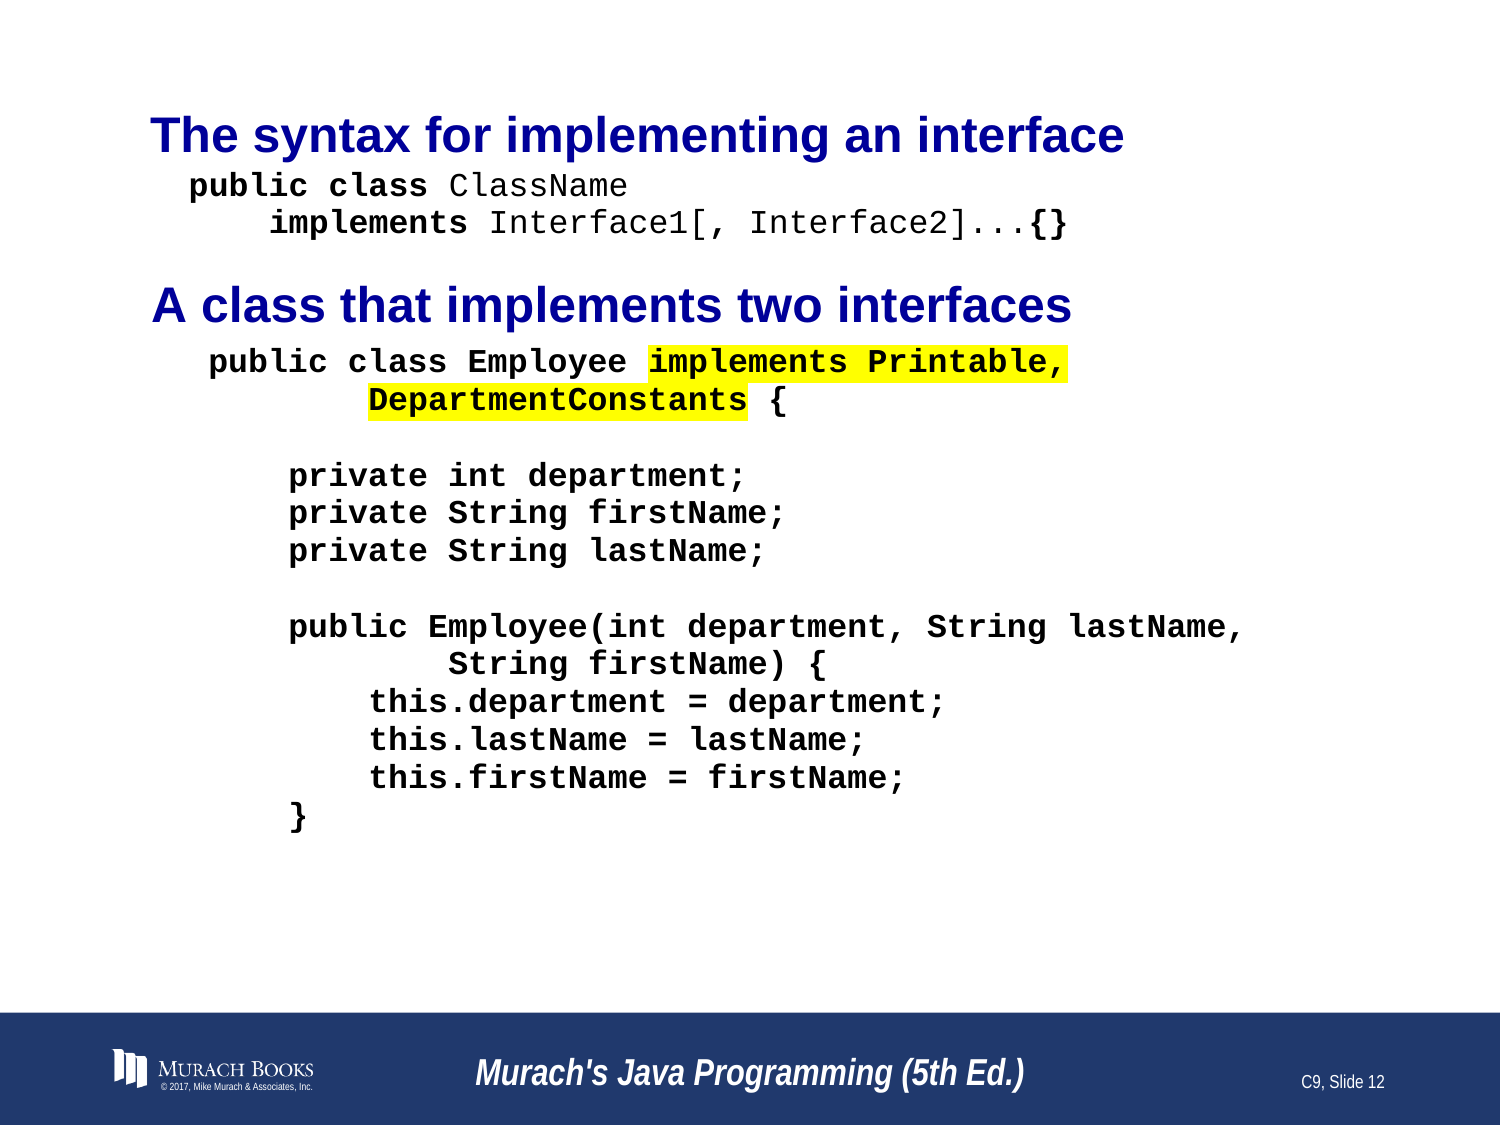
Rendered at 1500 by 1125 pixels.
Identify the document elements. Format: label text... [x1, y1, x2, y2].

title The syntax for implementing an interface [150, 102, 1350, 164]
footer © 2017, Mike Murach & Associates, Inc. [12, 1025, 463, 1100]
slide_number Murach's Java Programming (5th Ed.) [463, 1025, 1050, 1100]
slide_number C9, Slide 12 [1087, 1025, 1400, 1100]
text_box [150, 168, 1350, 876]
